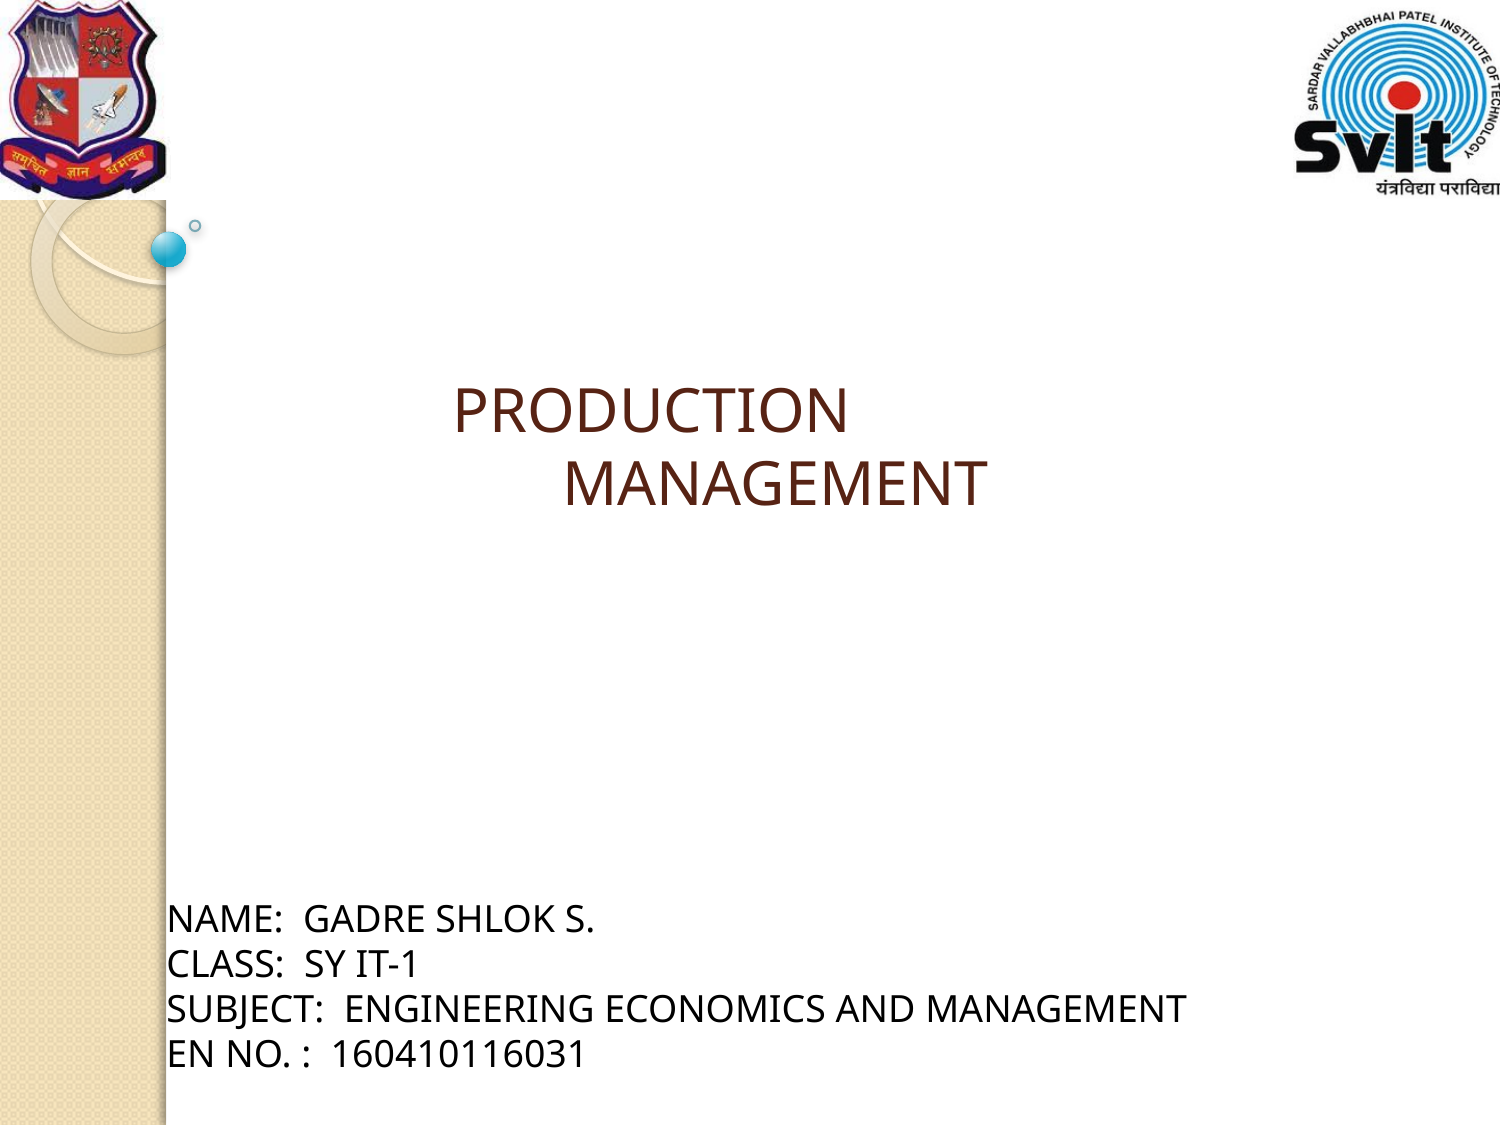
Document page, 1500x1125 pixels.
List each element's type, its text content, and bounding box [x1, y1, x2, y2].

text_box NAME: GADRE SHLOK S. CLASS: SY IT-1 SUBJECT: ENGINEERING ECONOMICS AND MANAGEMENT EN NO. : 160410116031 [151, 887, 1203, 1083]
title PRODUCTION MANAGEMENT [437, 362, 1388, 525]
picture [0, 0, 171, 200]
picture [1293, 0, 1500, 207]
